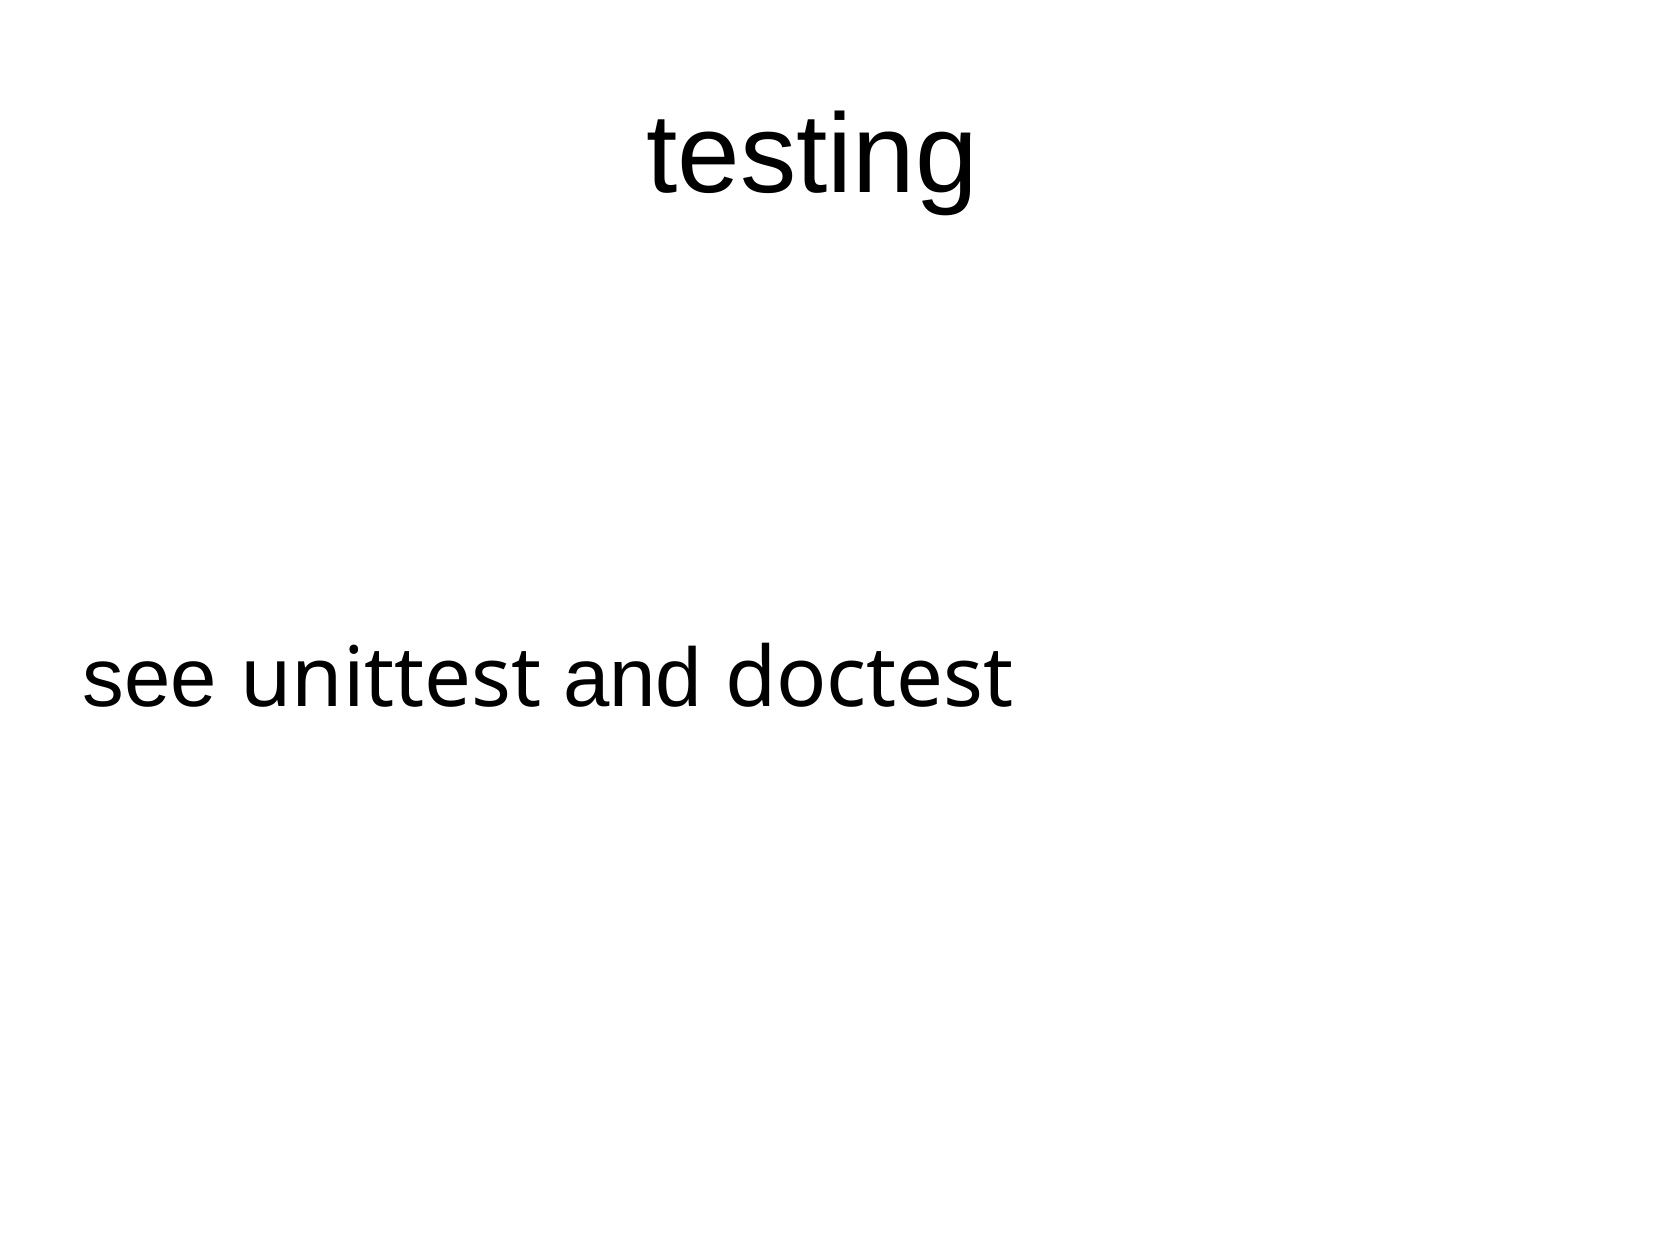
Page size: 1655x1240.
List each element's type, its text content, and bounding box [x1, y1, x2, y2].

text_box testing [644, 80, 1009, 206]
text_box see unittest and doctest [80, 623, 1021, 722]
